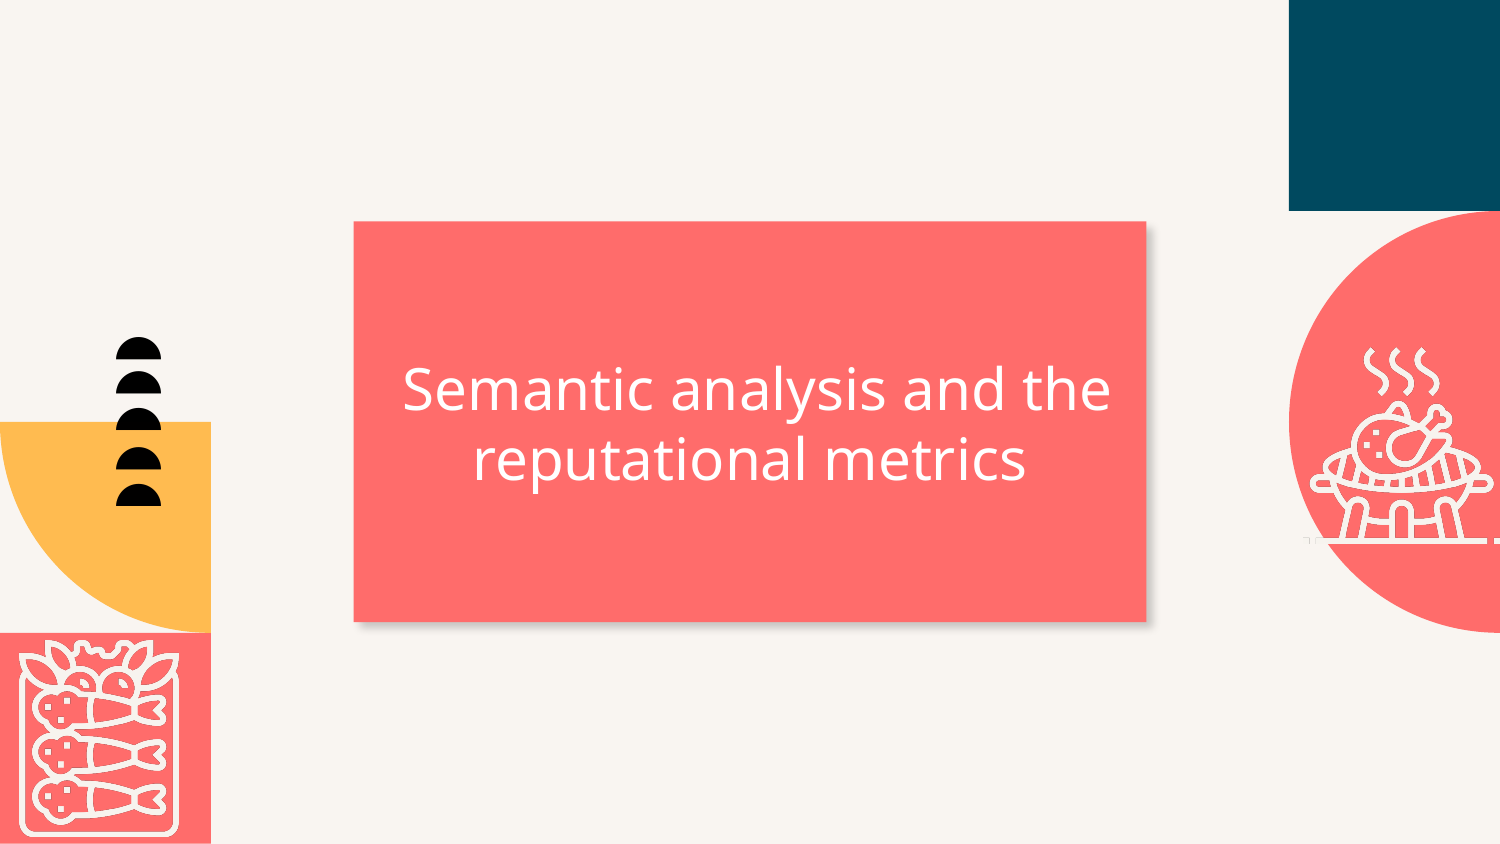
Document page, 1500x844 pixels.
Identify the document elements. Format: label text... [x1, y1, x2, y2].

picture [1303, 347, 1500, 544]
picture [19, 640, 179, 837]
picture [116, 337, 161, 506]
text_box Semantic analysis and the reputational metrics [353, 221, 1147, 623]
